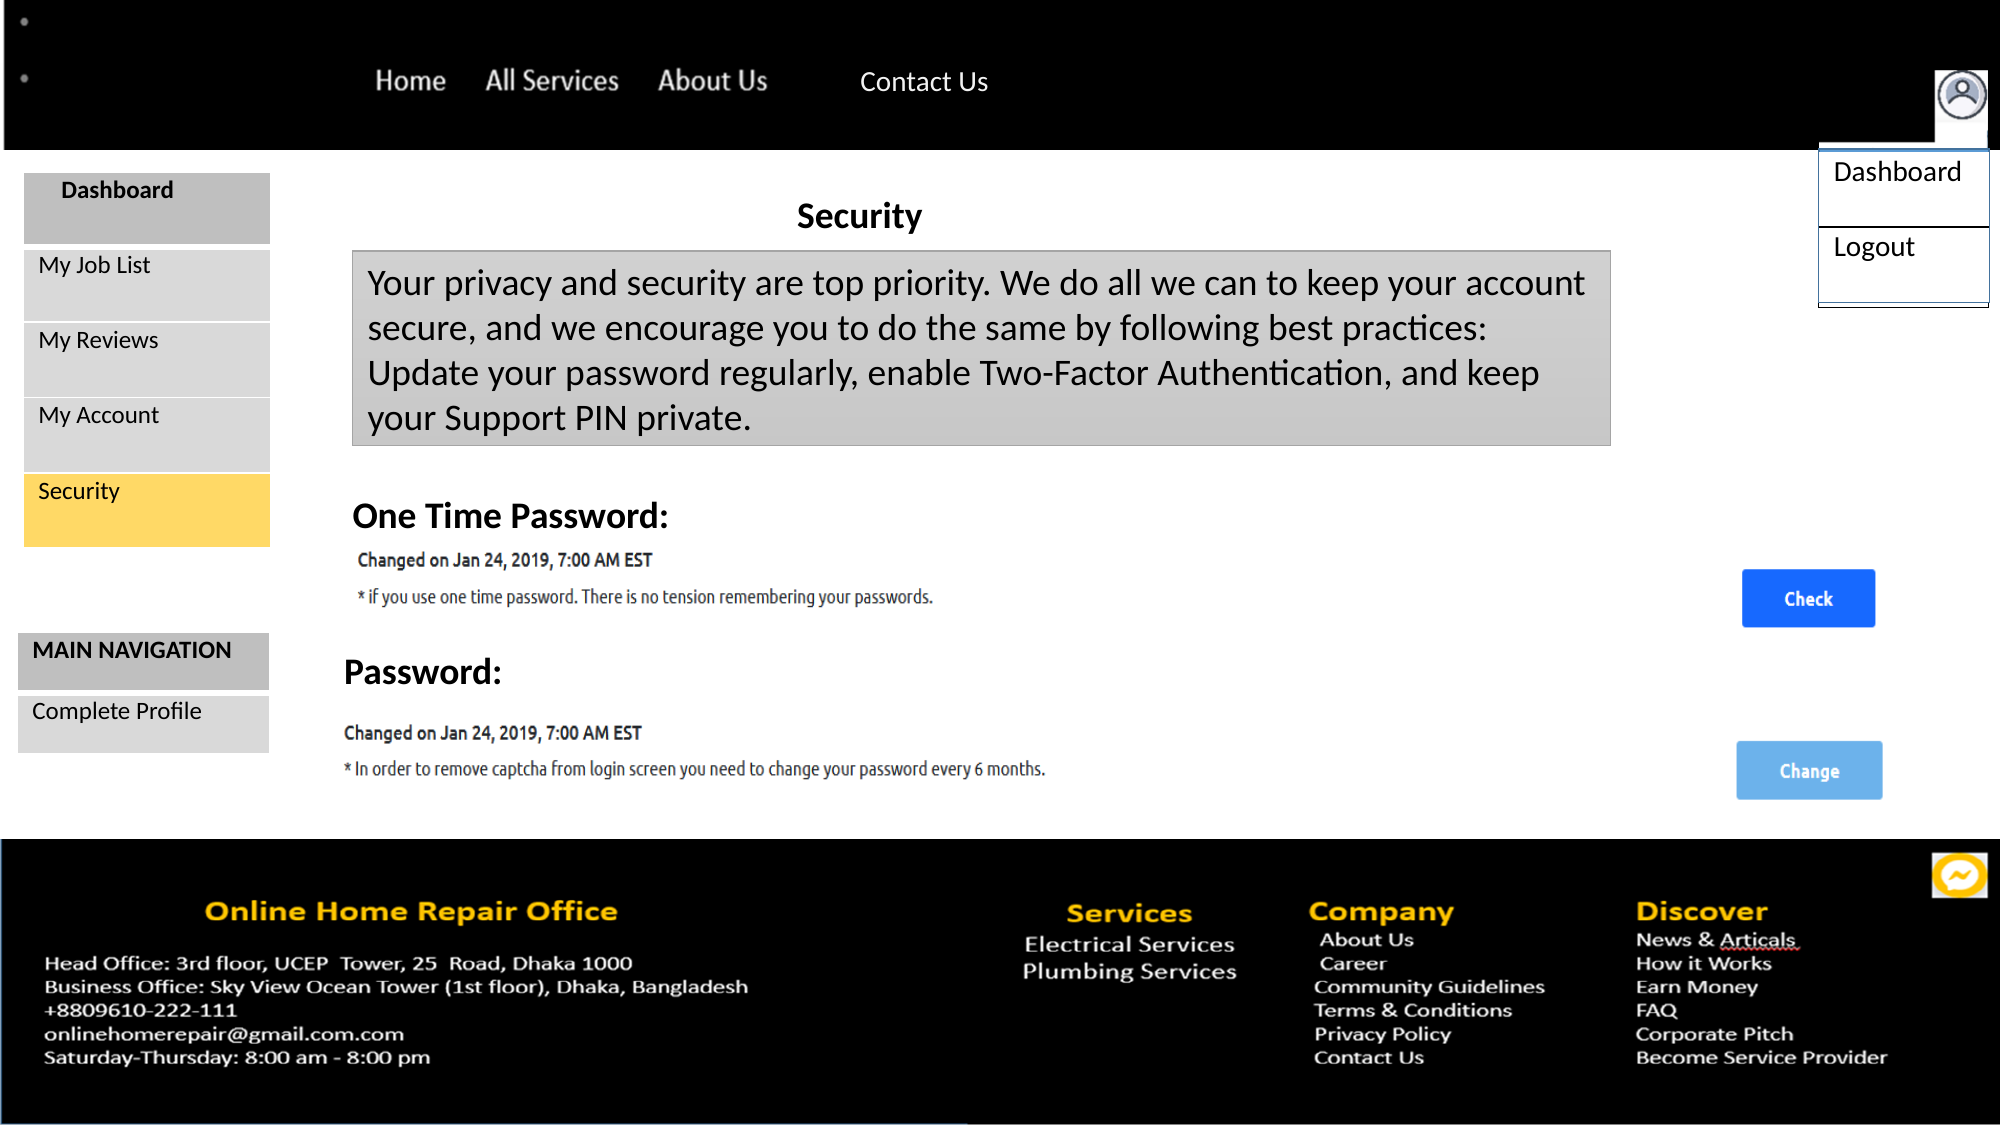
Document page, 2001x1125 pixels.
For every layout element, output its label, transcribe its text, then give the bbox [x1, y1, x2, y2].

table_cell My Reviews [24, 323, 270, 397]
text_box One Time Password: [337, 483, 685, 543]
text_box Security [782, 183, 938, 244]
picture [336, 722, 1890, 810]
table_header Dashboard [24, 173, 270, 244]
table_cell Security [24, 474, 270, 547]
picture [352, 539, 1890, 649]
picture [0, 0, 2000, 308]
table_cell My Job List [24, 250, 270, 321]
picture [0, 839, 2000, 1125]
table_header MAIN NAVIGATION [18, 633, 269, 690]
text_box Your privacy and security are top priority. We do all we can to keep your account secure, and we encourage you to do the same by following best practices: Update your password regularly, enable Two-Factor Authentication, and keep your Support PIN private. [352, 250, 1611, 446]
table_cell My Account [24, 398, 270, 472]
table_cell Complete Profile [18, 696, 269, 753]
text_box Password: [329, 639, 518, 700]
